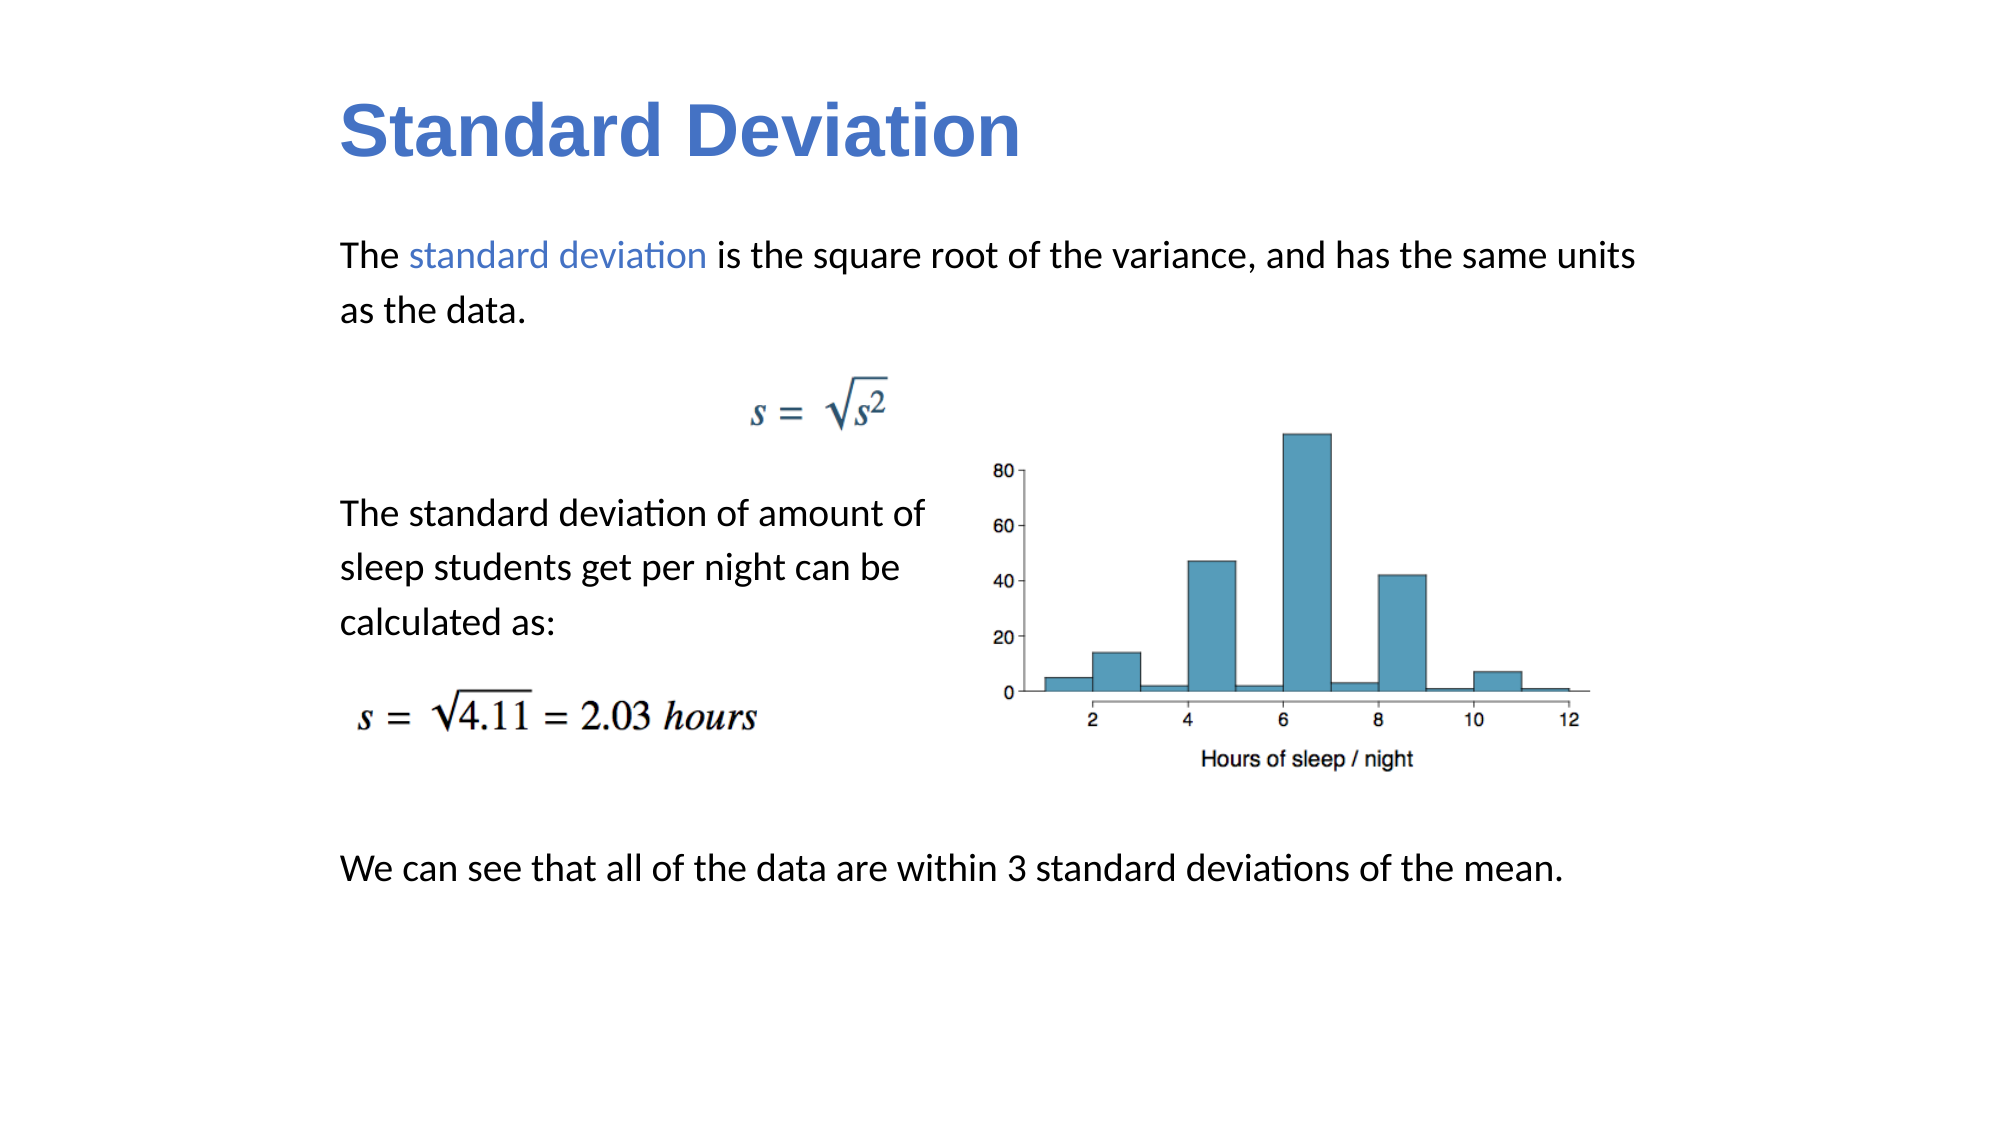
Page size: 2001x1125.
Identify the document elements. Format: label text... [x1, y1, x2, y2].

picture [979, 394, 1605, 790]
list The standard deviation of amount of sleep students get per night can be calculated as: [324, 464, 979, 601]
picture [742, 363, 896, 445]
list The standard deviation is the square root of the variance, and has the same units as the data. [324, 207, 1663, 344]
title Standard Deviation [324, 0, 1675, 188]
list We can see that all of the data are within 3 standard deviations of the mean. [324, 819, 1663, 957]
picture [348, 676, 770, 745]
